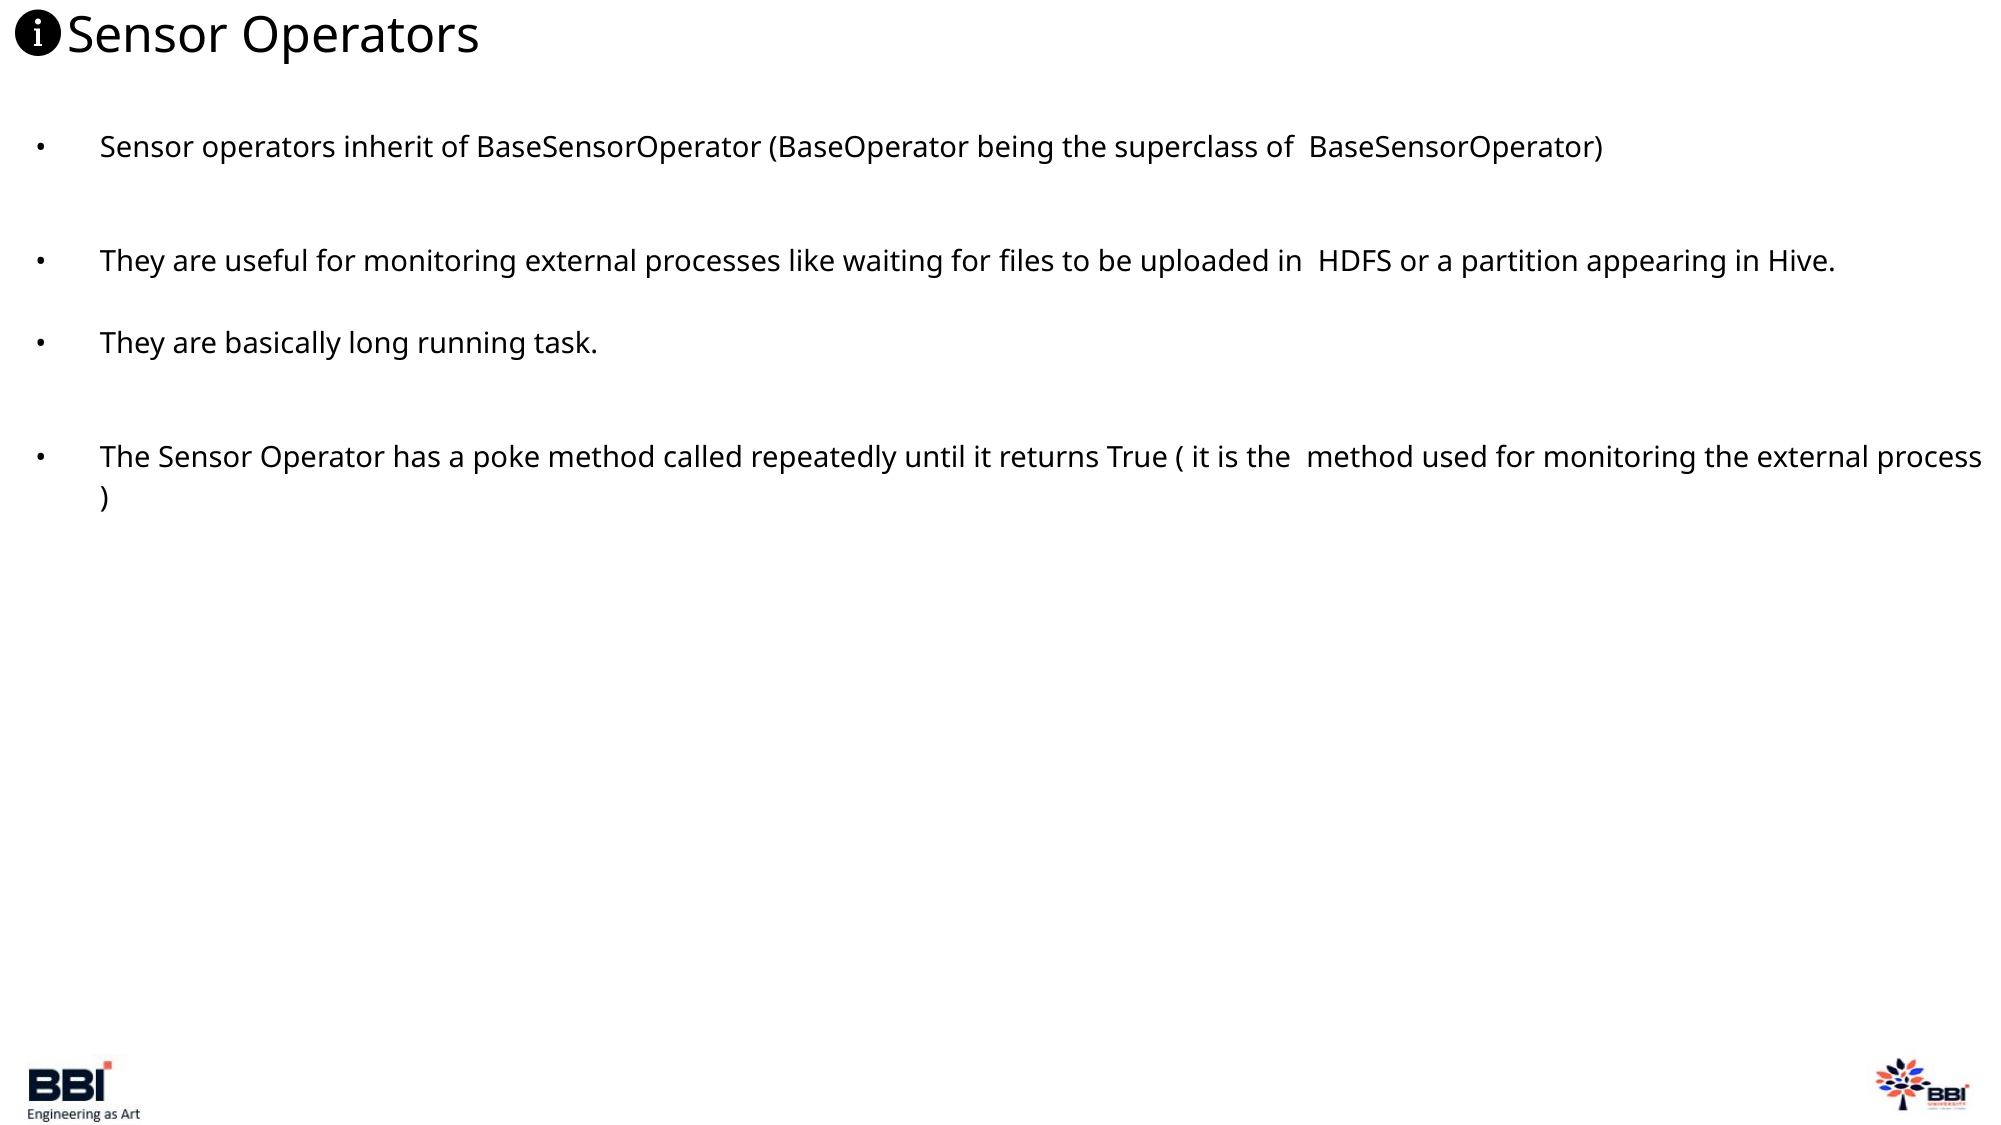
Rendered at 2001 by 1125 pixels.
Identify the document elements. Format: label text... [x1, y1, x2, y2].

picture [12, 7, 63, 58]
title Sensor Operators [0, 0, 2000, 86]
picture [1867, 1042, 1974, 1121]
picture [27, 1054, 142, 1125]
list Sensor operators inherit of BaseSensorOperator (BaseOperator being the superclass of BaseSensorOperator) They are useful for monitoring external processes like waiting for ﬁles to be uploaded in HDFS or a partition appearing in Hive. They are basically long running task. The Sensor Operator has a poke method called repeatedly until it returns True ( it is the method used for monitoring the external process ) [0, 120, 2000, 919]
